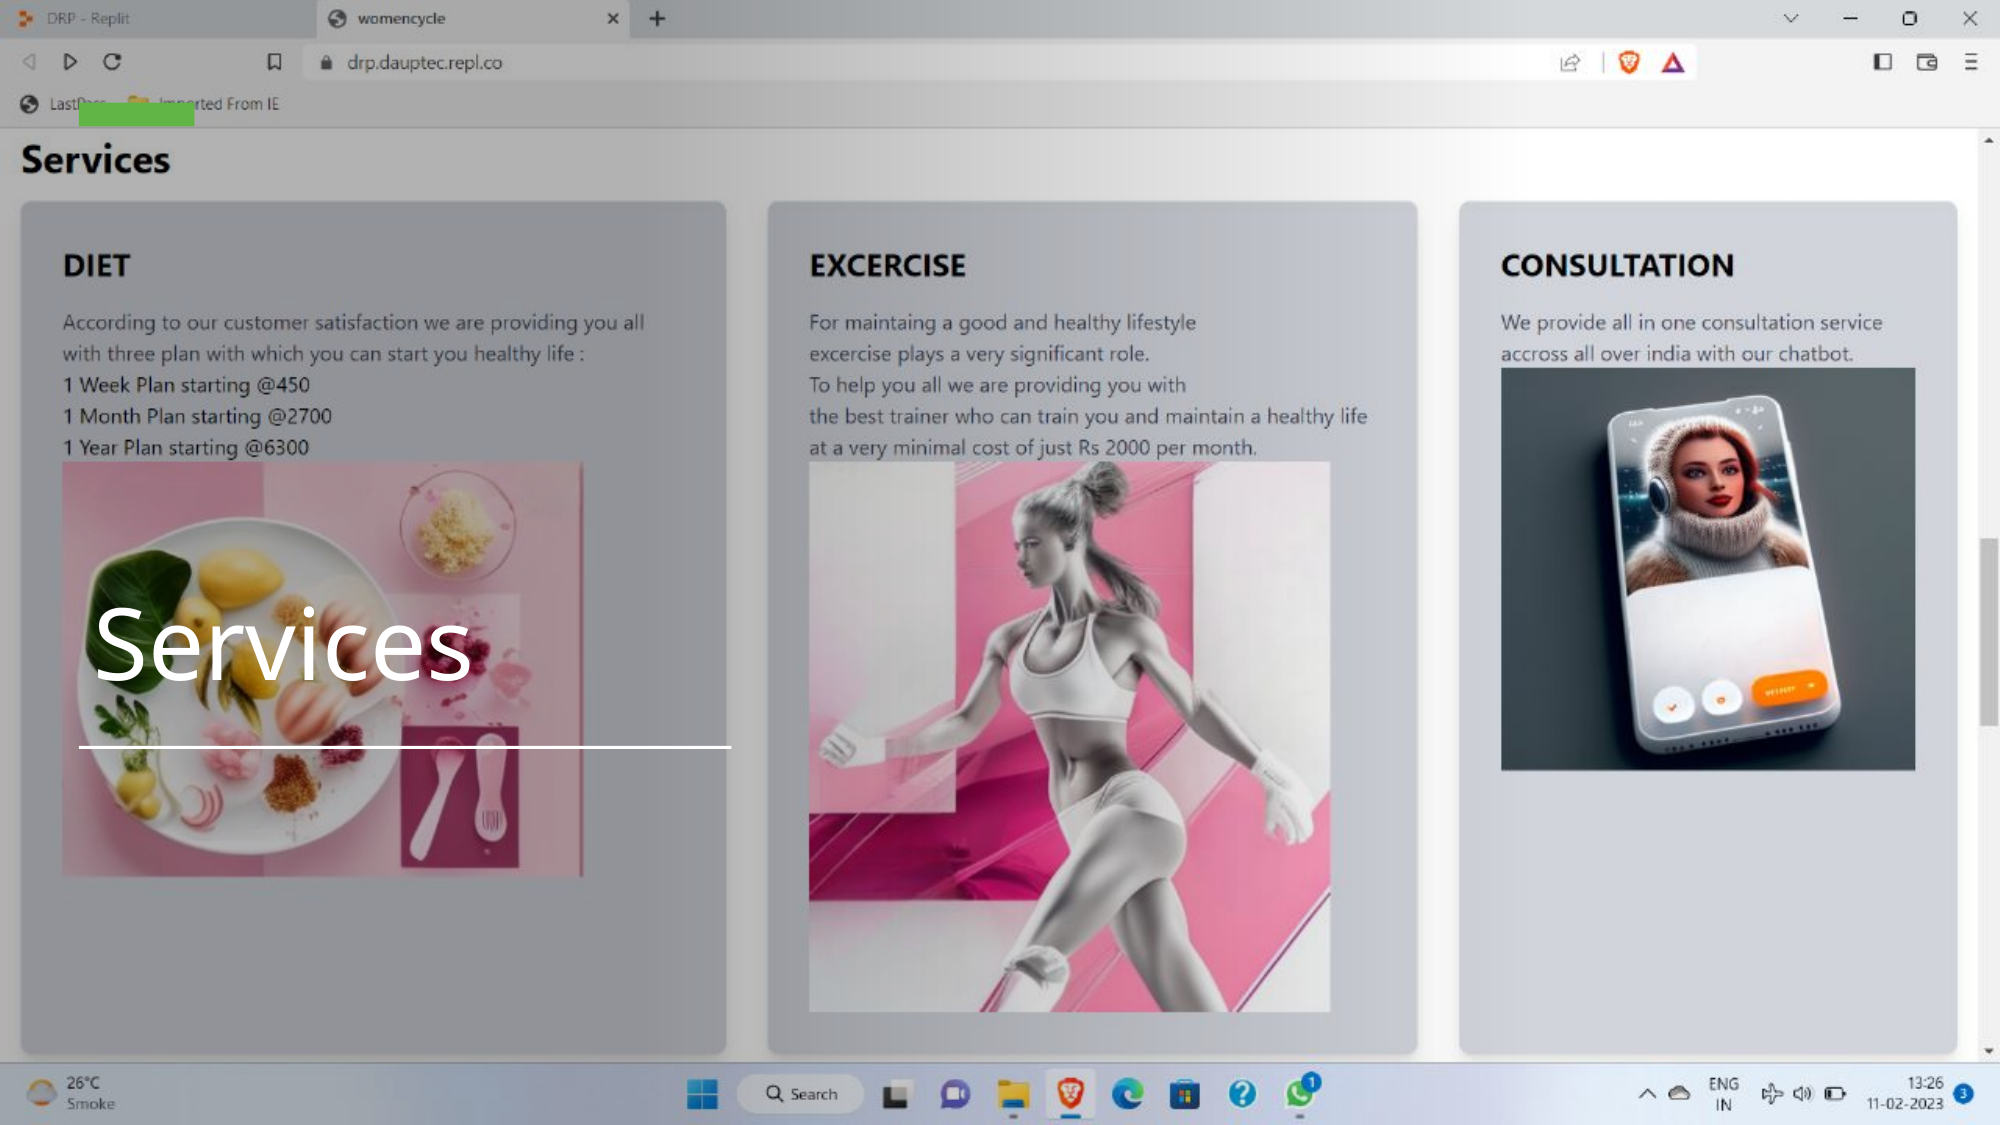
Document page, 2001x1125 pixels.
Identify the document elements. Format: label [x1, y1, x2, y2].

list [0, 0, 2000, 1125]
